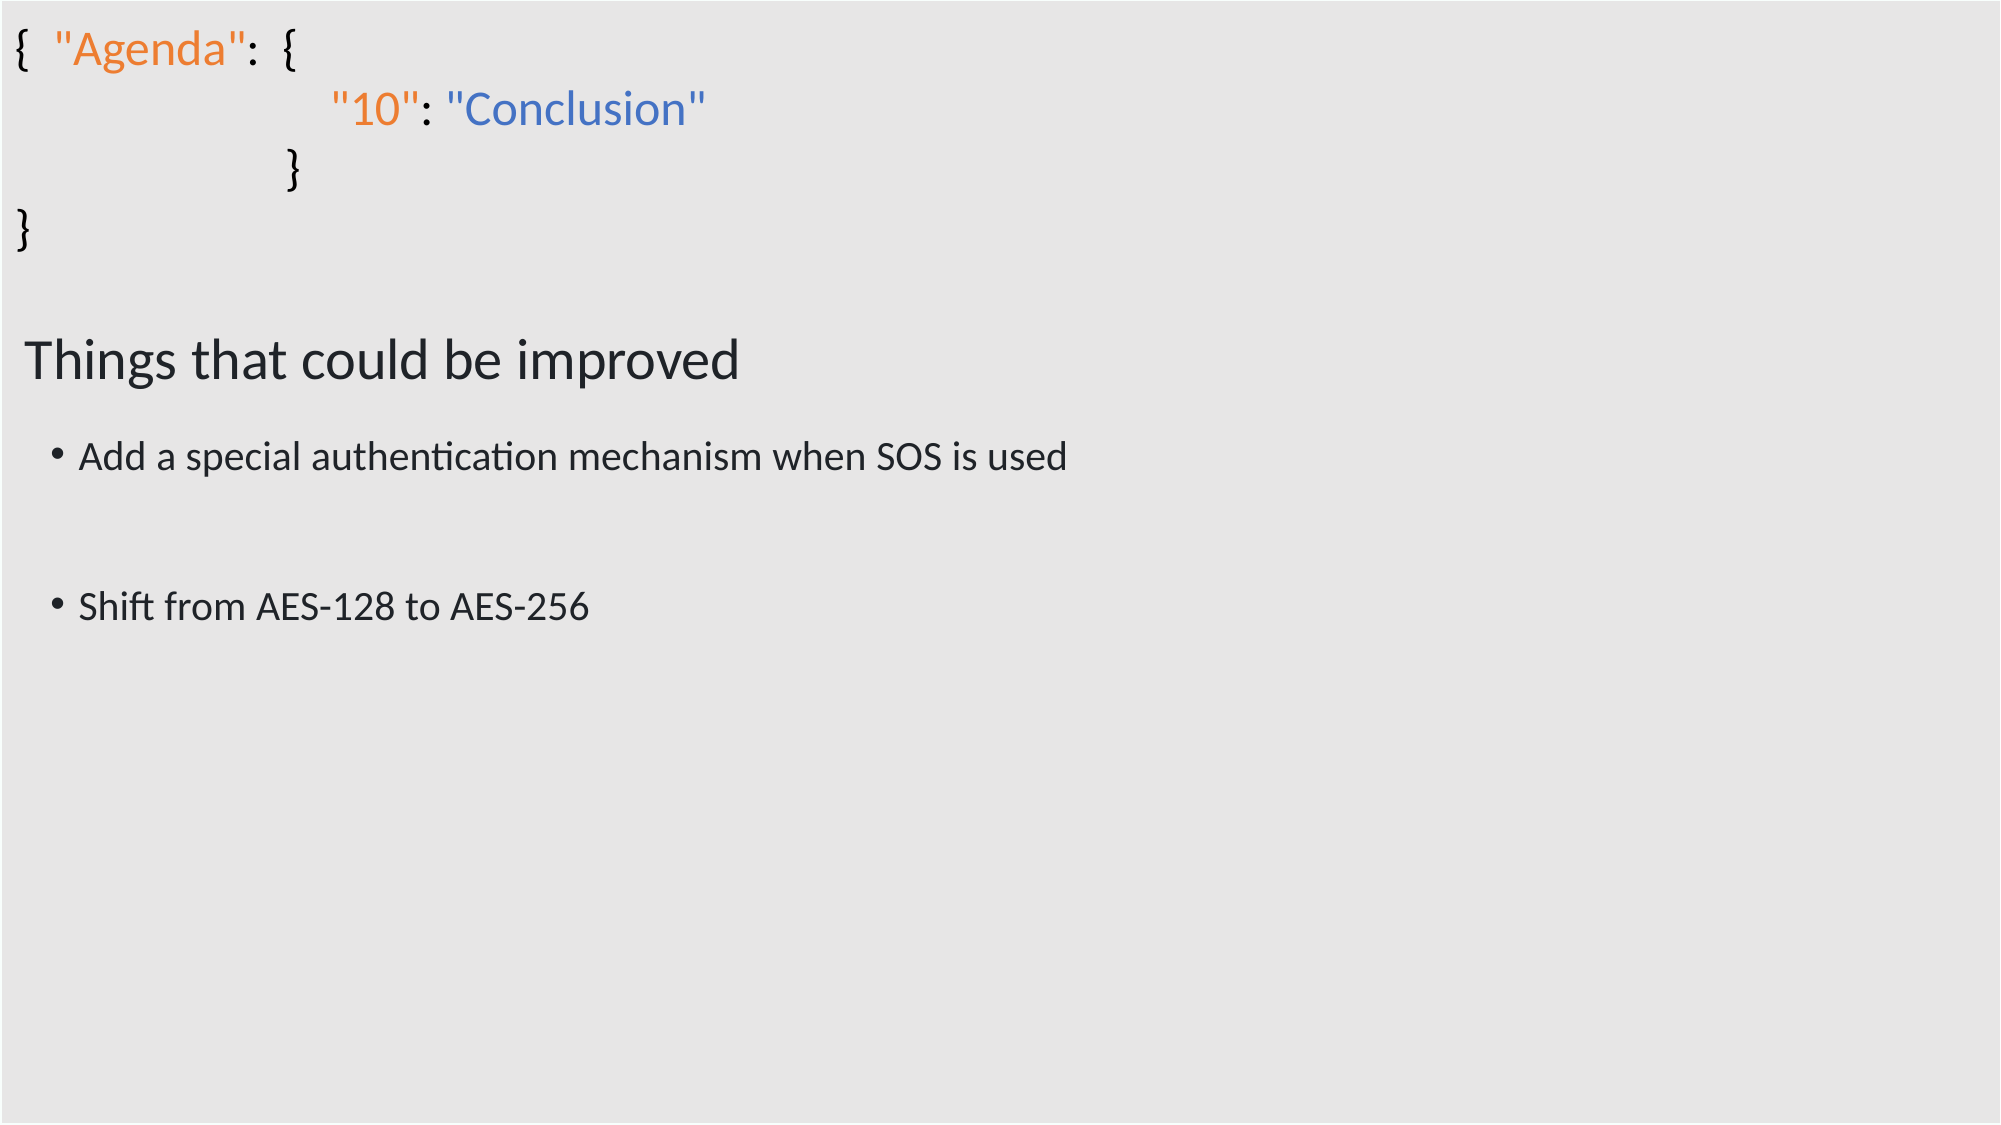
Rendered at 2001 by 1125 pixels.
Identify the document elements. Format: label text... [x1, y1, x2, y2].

text_box { "Agenda": { "10": "Conclusion" } } [0, 7, 1697, 263]
text_box Add a special authentication mechanism when SOS is used Shift from AES-128 to AES-256 [35, 420, 2000, 686]
text_box Things that could be improved [9, 313, 1812, 444]
text_box [0, 0, 2000, 1125]
